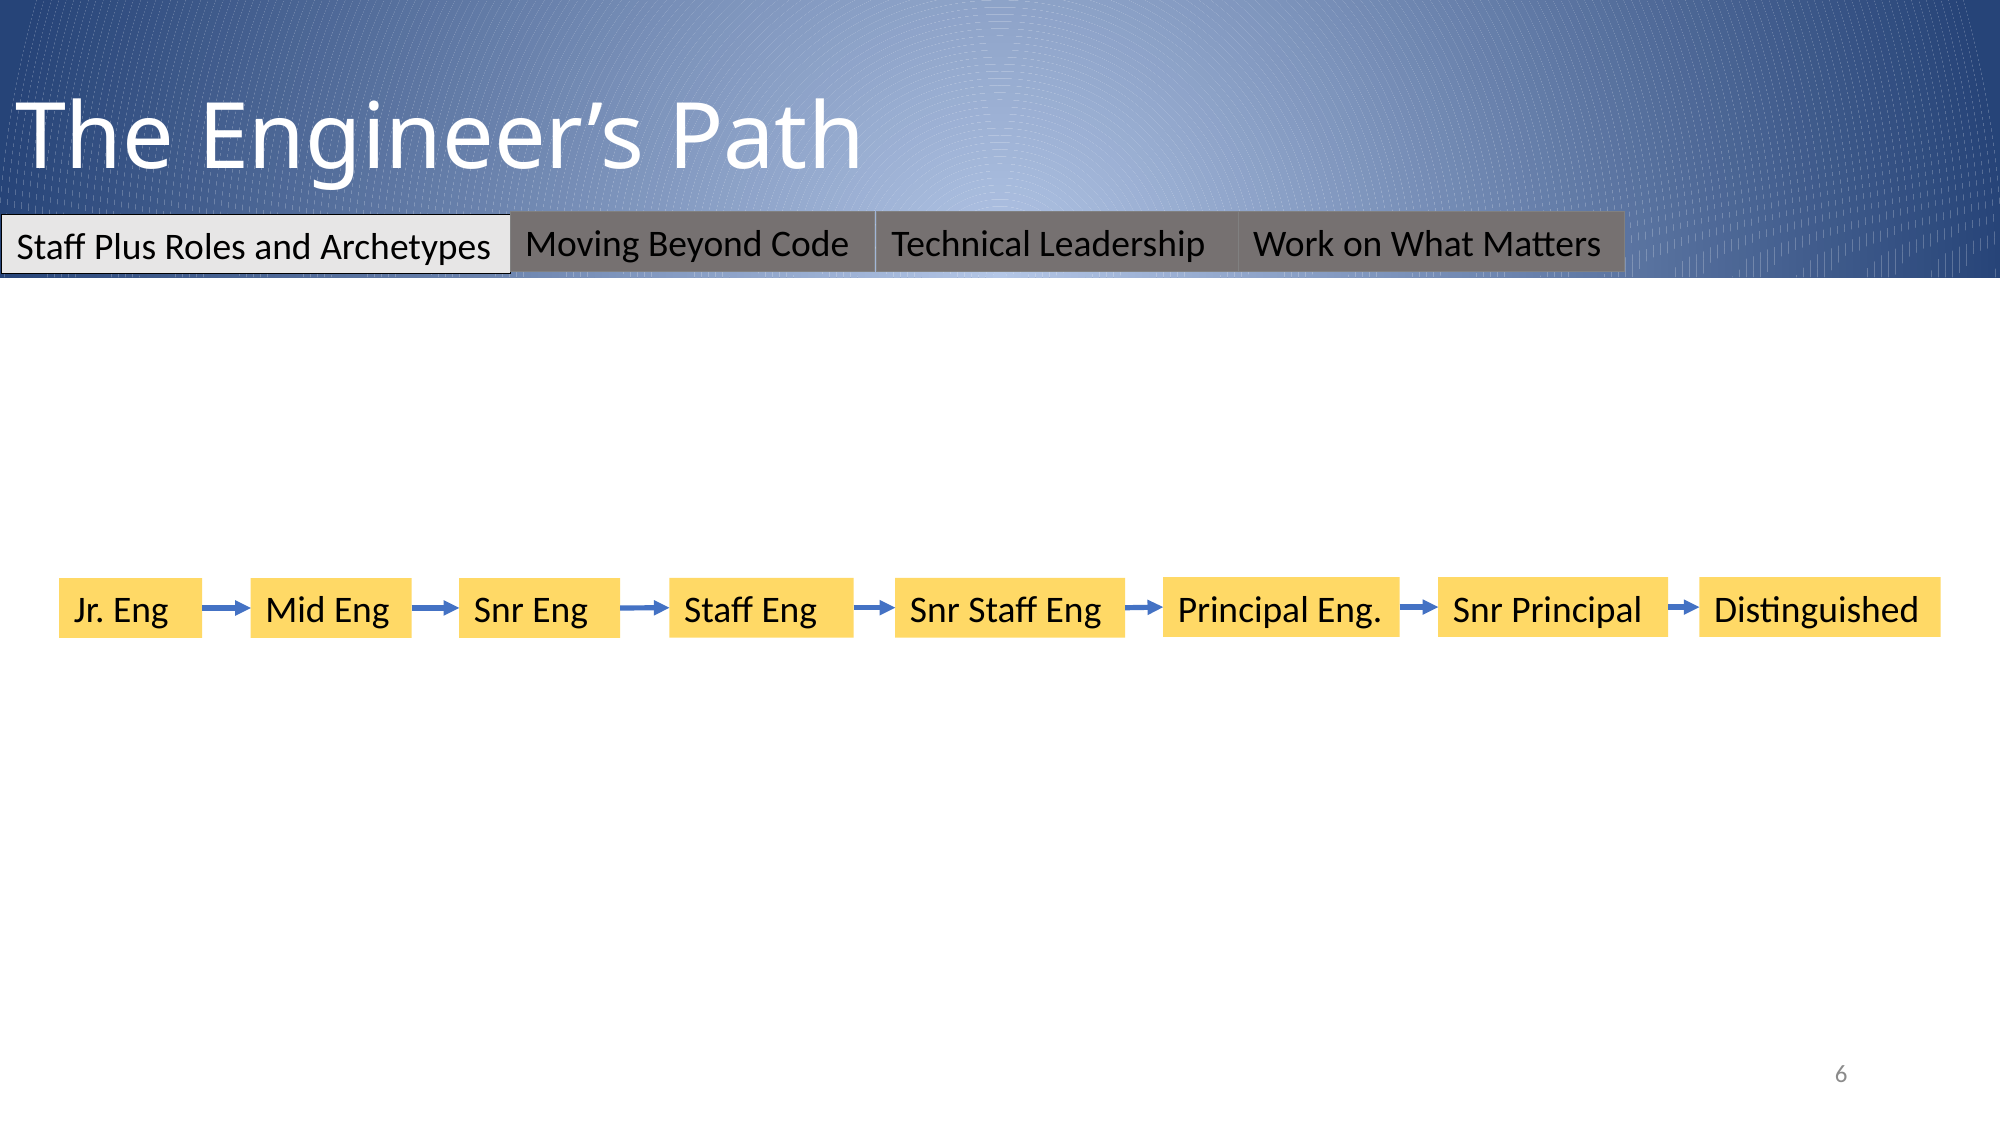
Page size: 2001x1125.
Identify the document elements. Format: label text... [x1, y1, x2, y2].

text_box Distinguished [1699, 577, 1941, 637]
text_box Snr Eng [459, 578, 621, 638]
text_box Moving Beyond Code [510, 211, 875, 272]
text_box Work on What Matters [1238, 211, 1625, 272]
title The Engineer’s Path [0, 0, 2000, 278]
text_box Technical Leadership [876, 211, 1238, 272]
text_box Jr. Eng [59, 578, 203, 638]
text_box Snr Principal [1438, 577, 1669, 637]
text_box Staff Eng [669, 577, 854, 638]
text_box Staff Plus Roles and Archetypes [1, 214, 511, 274]
text_box Mid Eng [250, 578, 412, 638]
slide_number 6 [1412, 1042, 1863, 1103]
text_box Snr Staff Eng [895, 577, 1126, 638]
text_box Principal Eng. [1163, 577, 1400, 637]
